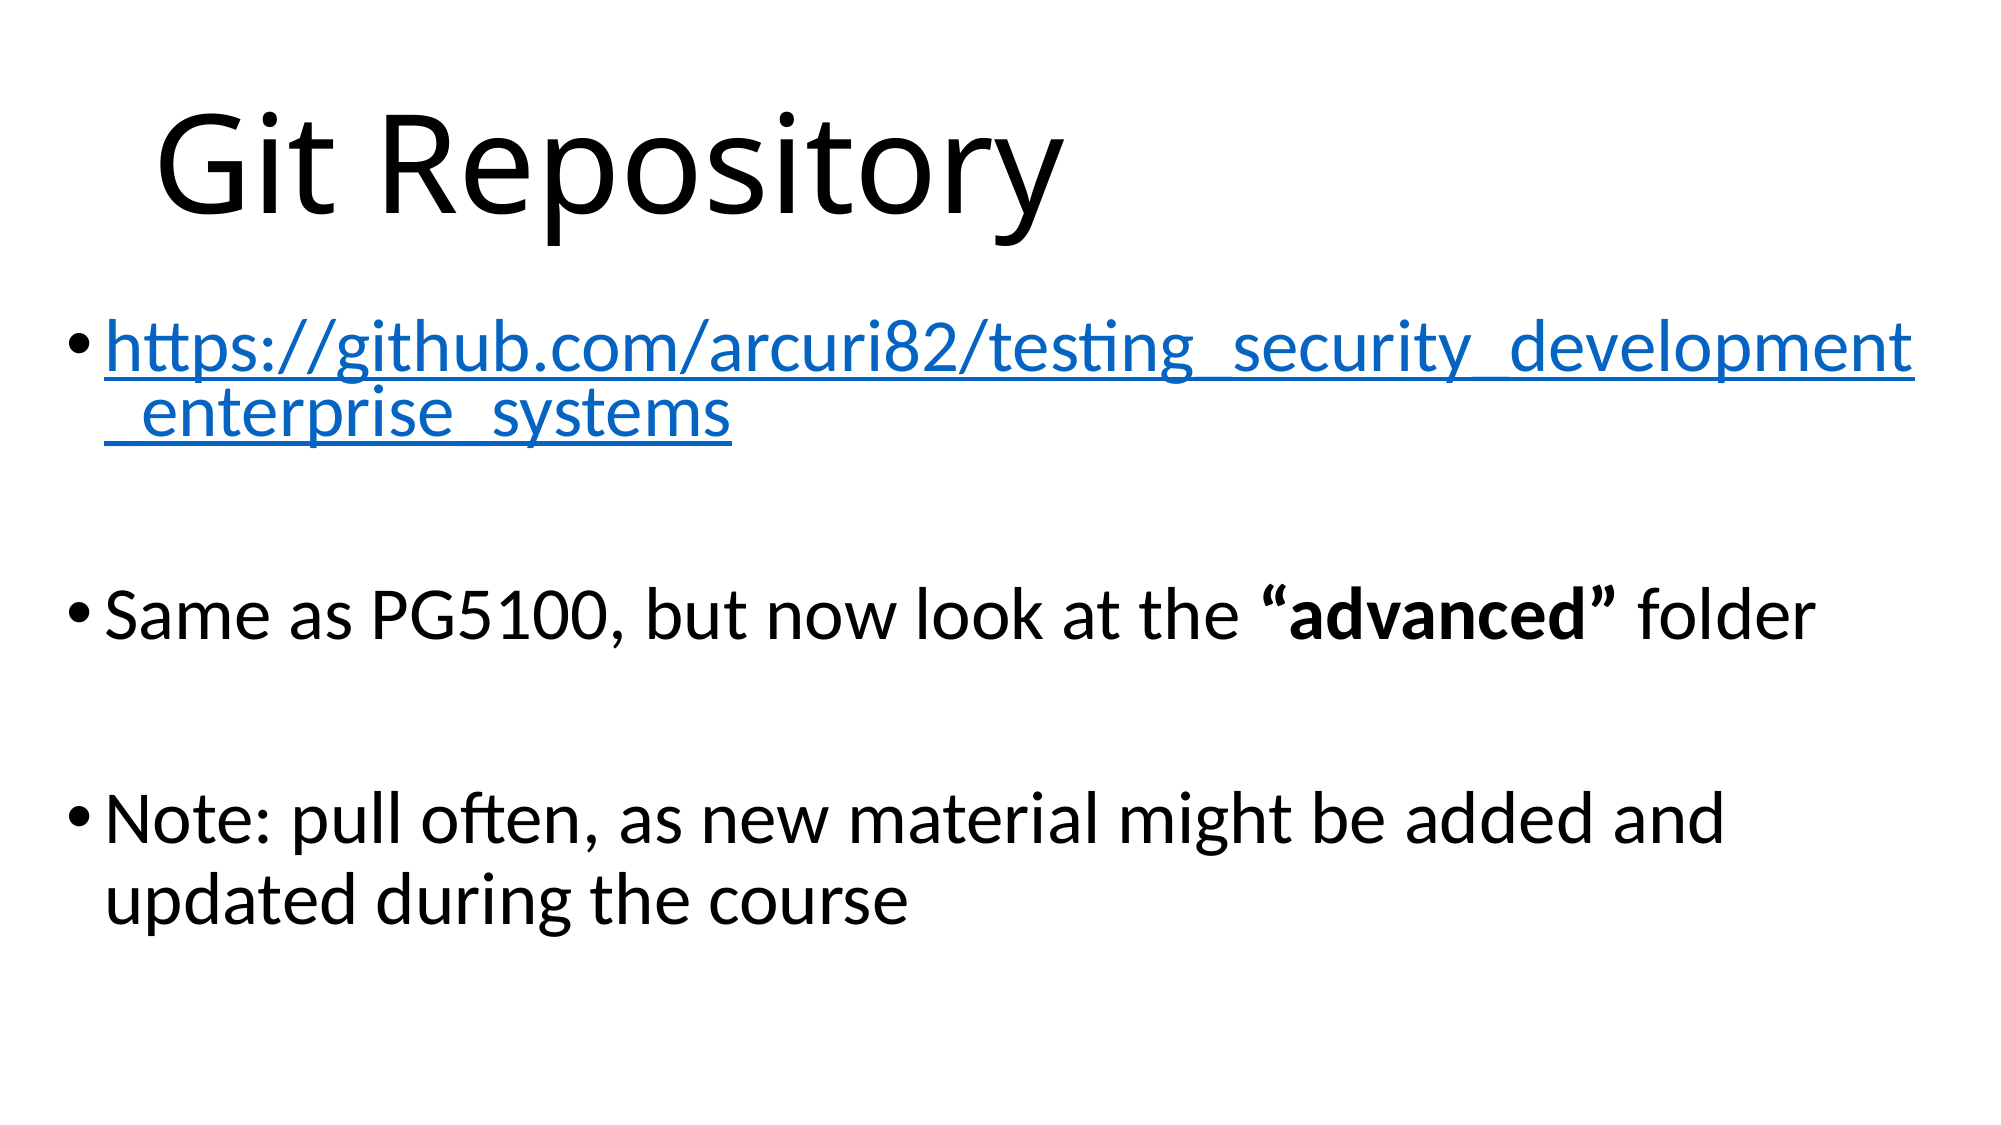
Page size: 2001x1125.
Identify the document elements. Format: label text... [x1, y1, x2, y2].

list https://github.com/arcuri82/testing_security_development_enterprise_systems Same as PG5100, but now look at the “advanced” folder Note: pull often, as new material might be added and updated during the course [51, 299, 1961, 1106]
title Git Repository [137, 59, 1863, 278]
